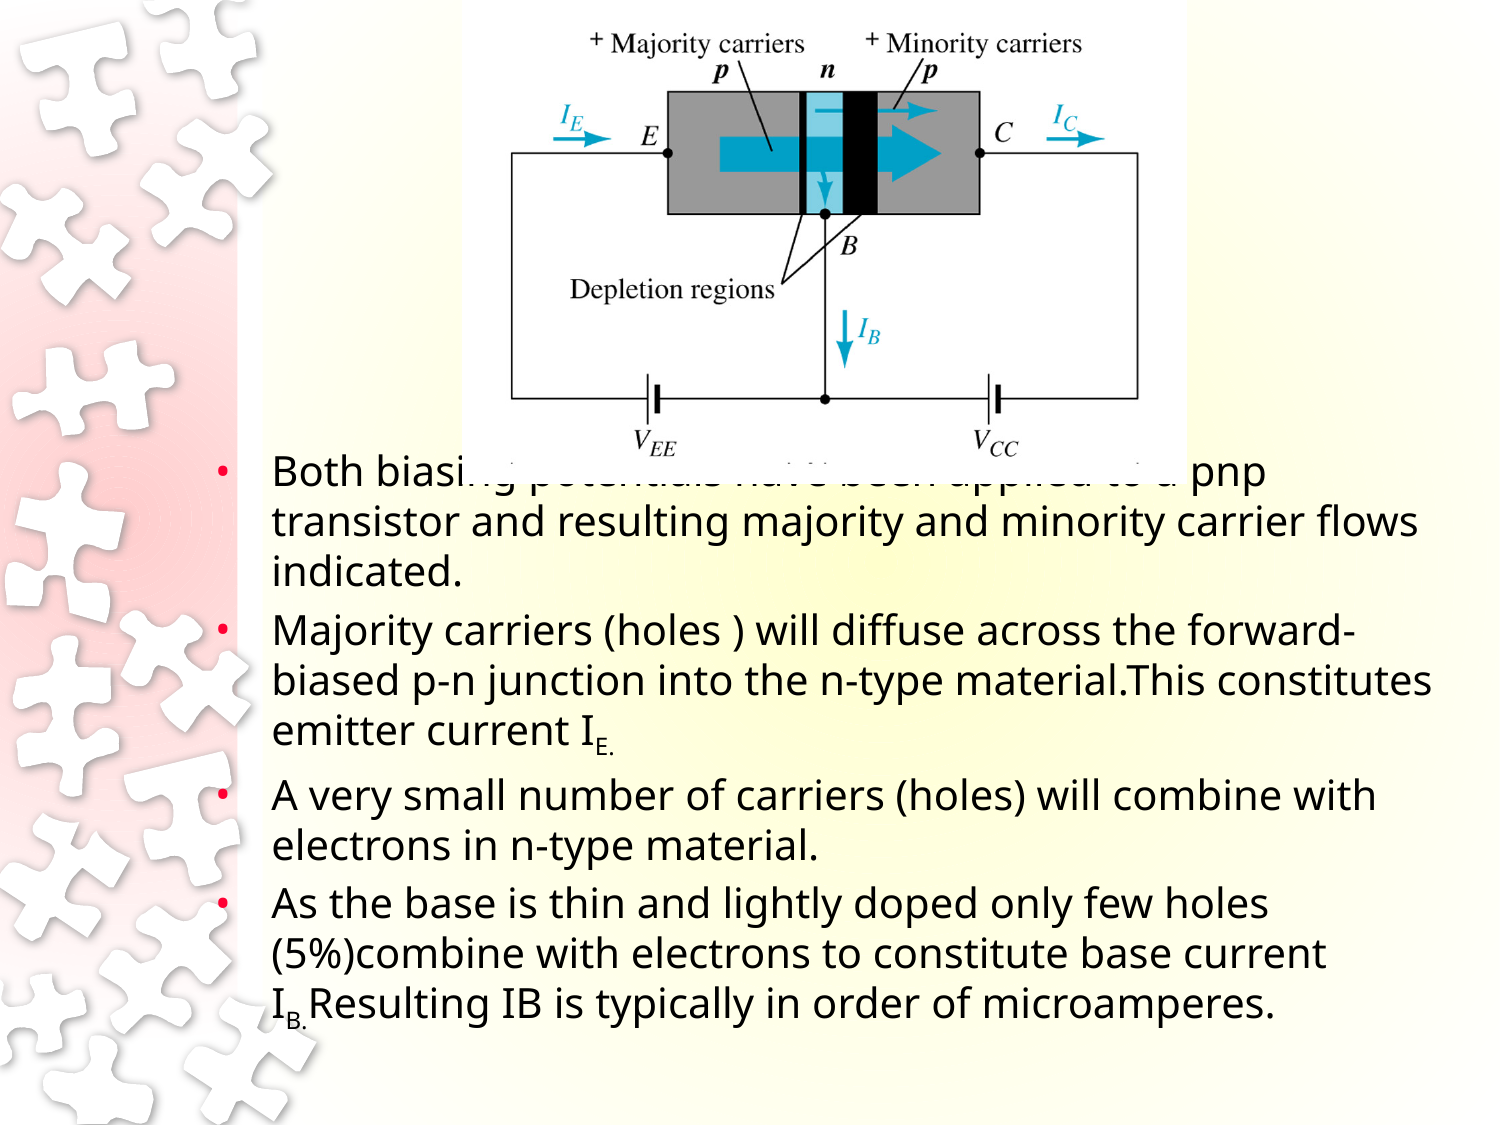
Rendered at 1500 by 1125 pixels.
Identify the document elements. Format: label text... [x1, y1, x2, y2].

list Both biasing potentials have been applied to a pnp transistor and resulting majority and minority carrier flows indicated. Majority carriers (holes ) will diffuse across the forward-biased p-n junction into the n-type material.This constitutes emitter current IE. A very small number of carriers (holes) will combine with electrons in n-type material. As the base is thin and lightly doped only few holes (5%)combine with electrons to constitute base current IB.Resulting IB is typically in order of microamperes. [200, 437, 1475, 1038]
picture [462, 0, 1188, 484]
